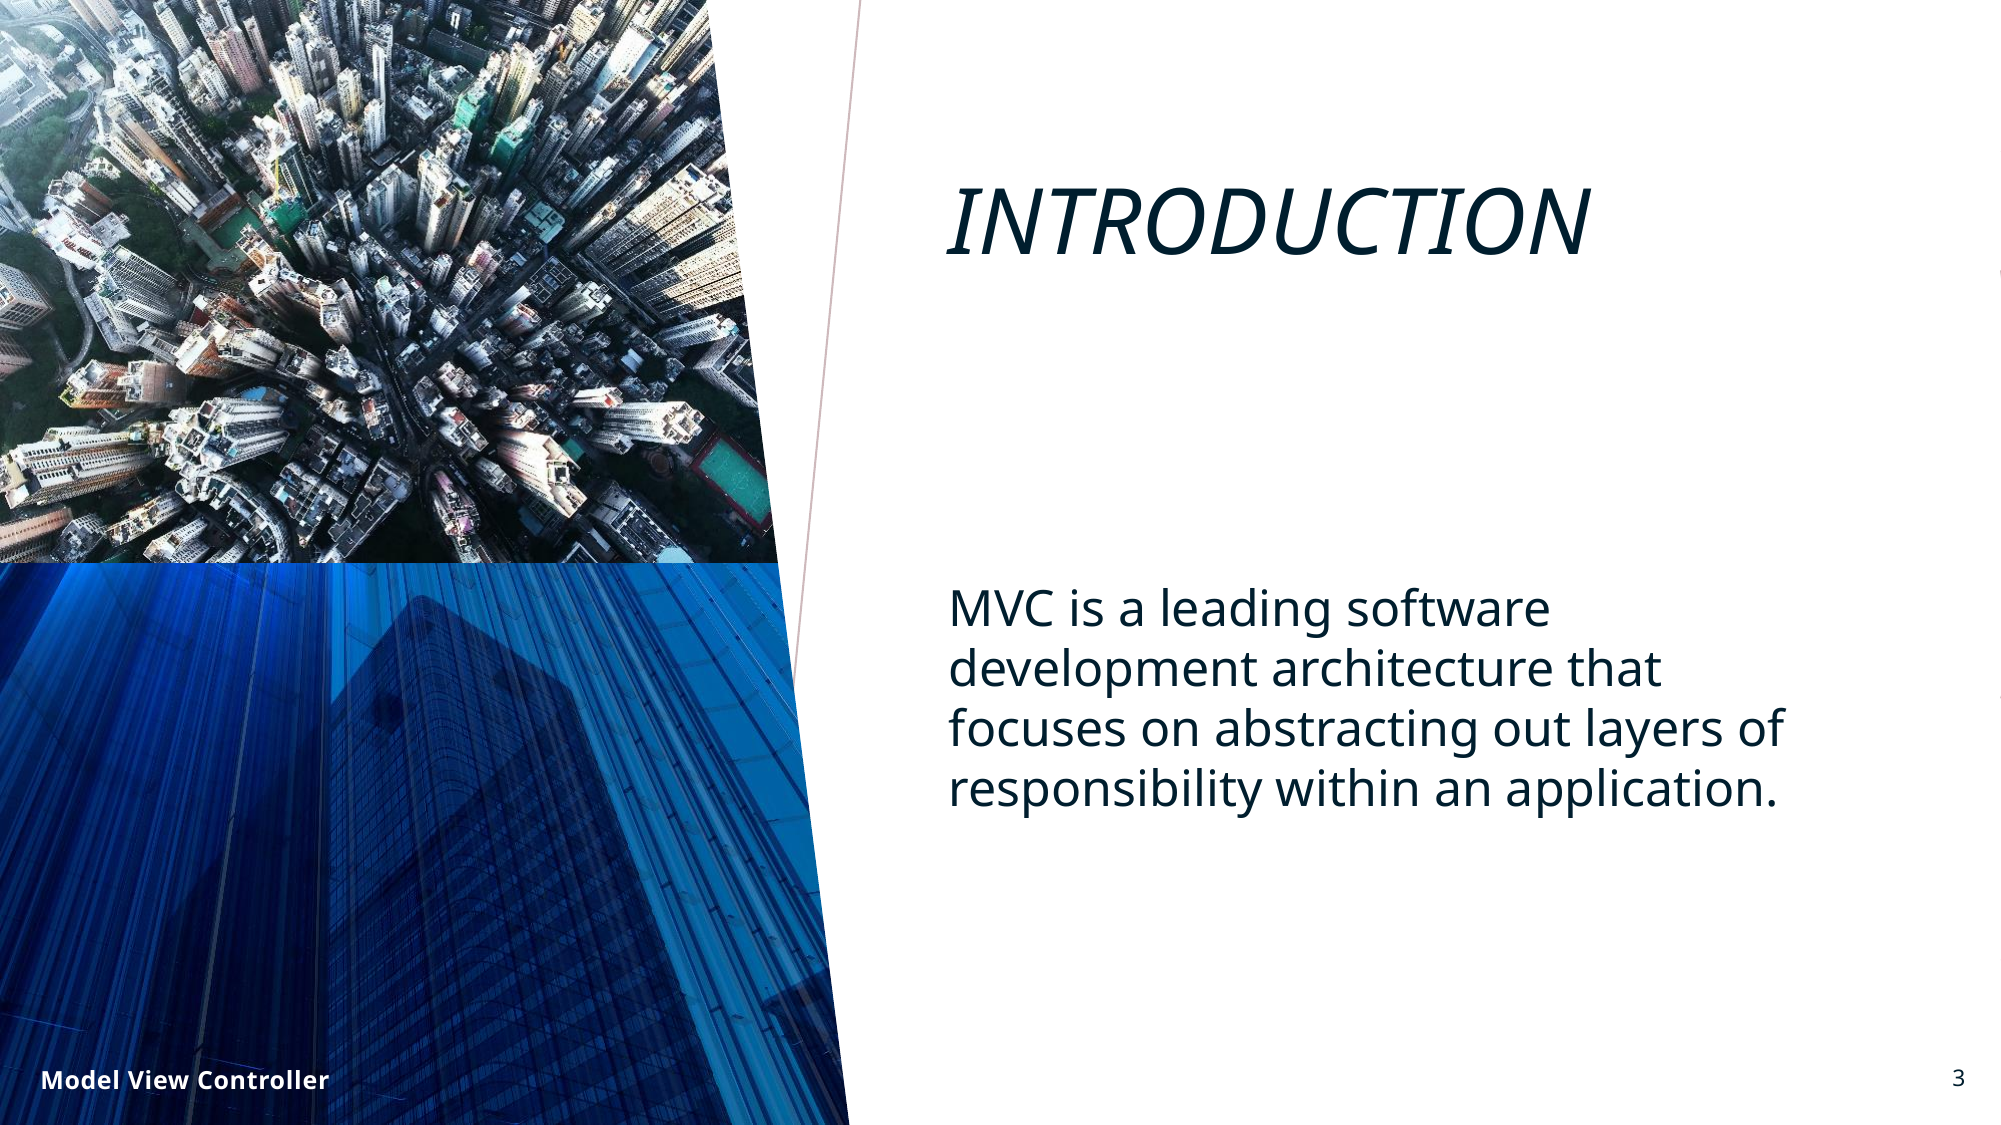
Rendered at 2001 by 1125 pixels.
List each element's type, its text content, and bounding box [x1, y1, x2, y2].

title Introduction [934, 91, 1813, 358]
picture [0, 0, 850, 1125]
list MVC is a leading software development architecture that focuses on abstracting out layers of responsibility within an application. [934, 358, 1813, 1035]
slide_number 3 [1903, 1049, 1981, 1110]
